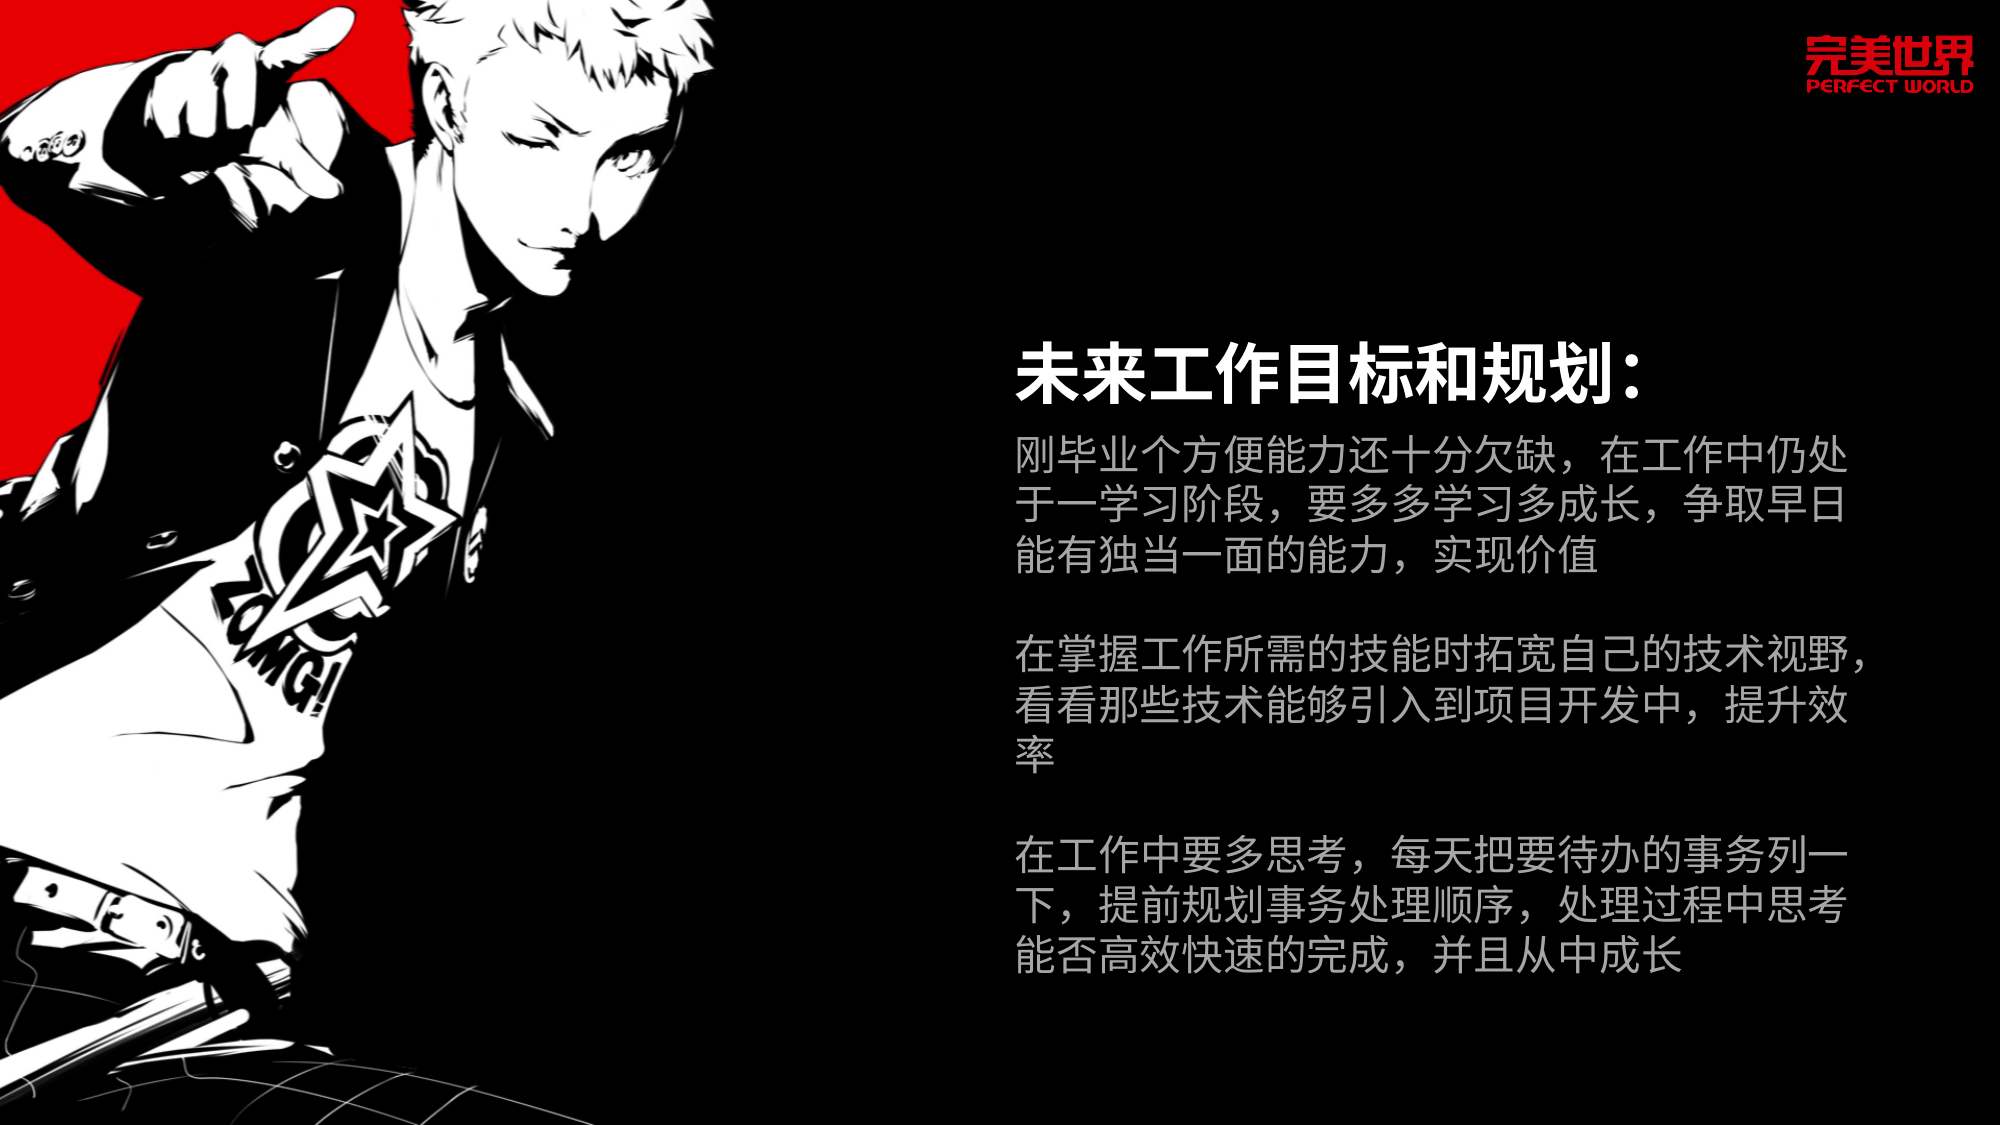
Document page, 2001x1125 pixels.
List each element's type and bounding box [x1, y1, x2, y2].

picture [1790, 0, 1991, 163]
text_box [0, 0, 2000, 1125]
